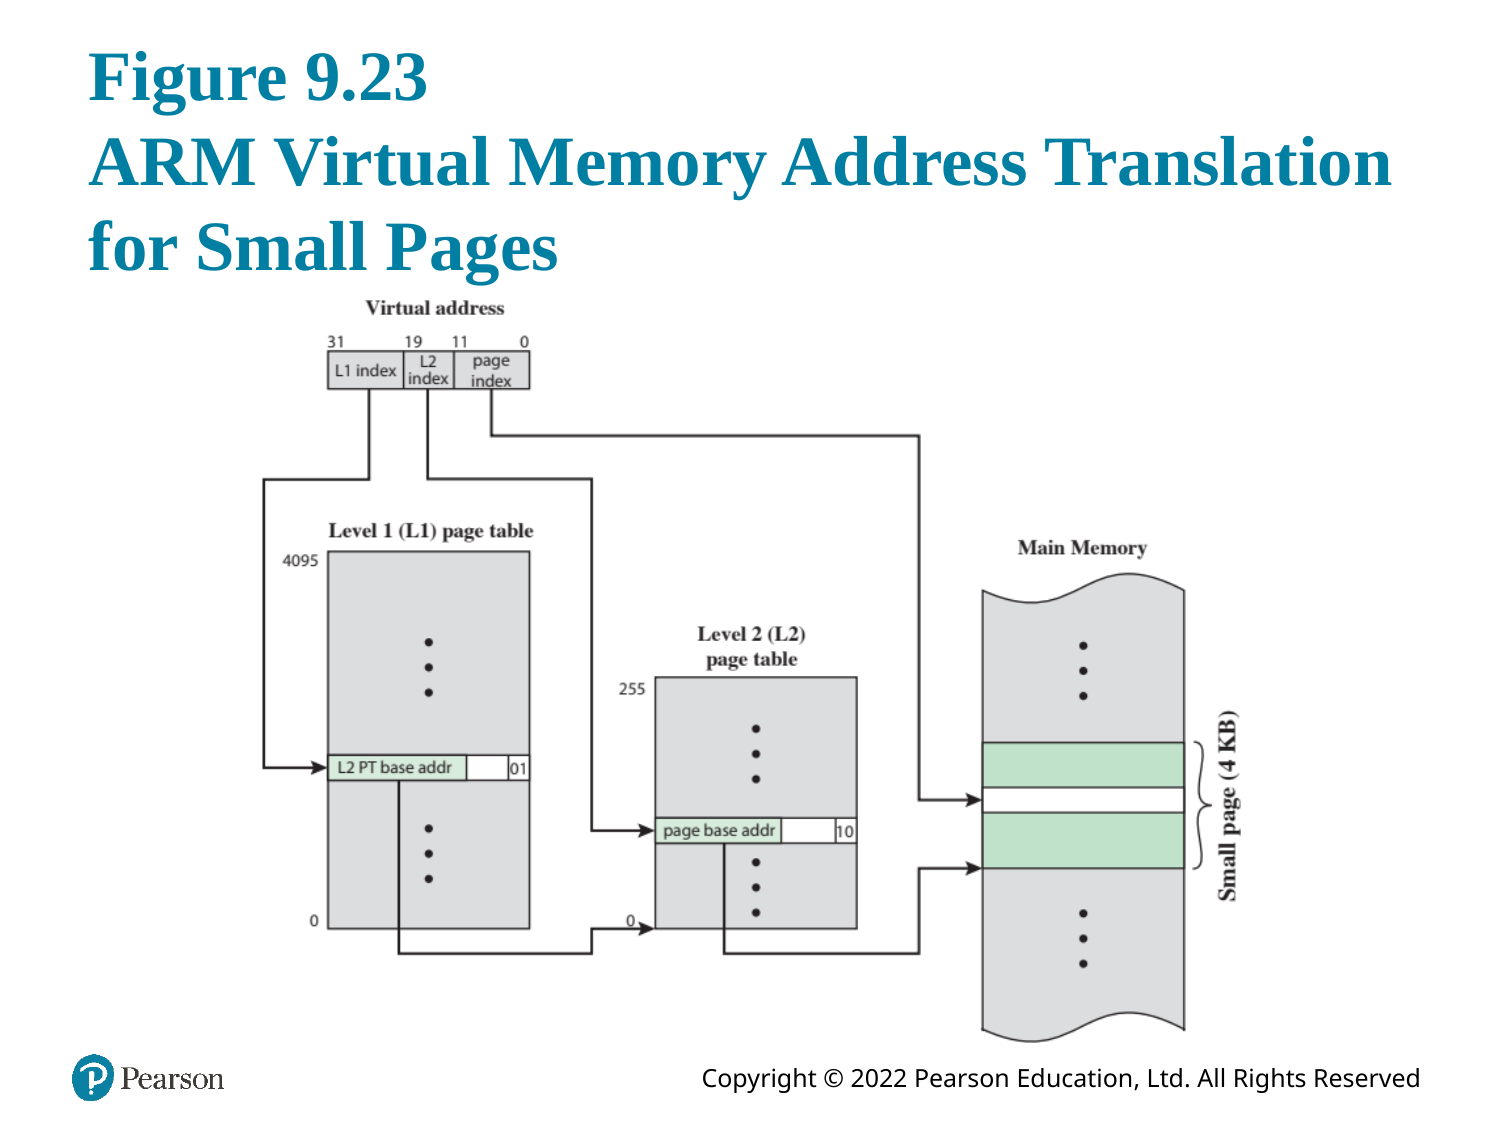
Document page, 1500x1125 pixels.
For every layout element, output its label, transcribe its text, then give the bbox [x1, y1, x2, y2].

picture [72, 1088, 82, 1101]
picture [72, 1054, 88, 1070]
picture [99, 1054, 224, 1101]
picture [256, 291, 1244, 1049]
picture [81, 1063, 106, 1088]
title Figure 9.23 ARM Virtual Memory Address Translation for Small Pages [73, 32, 1424, 300]
